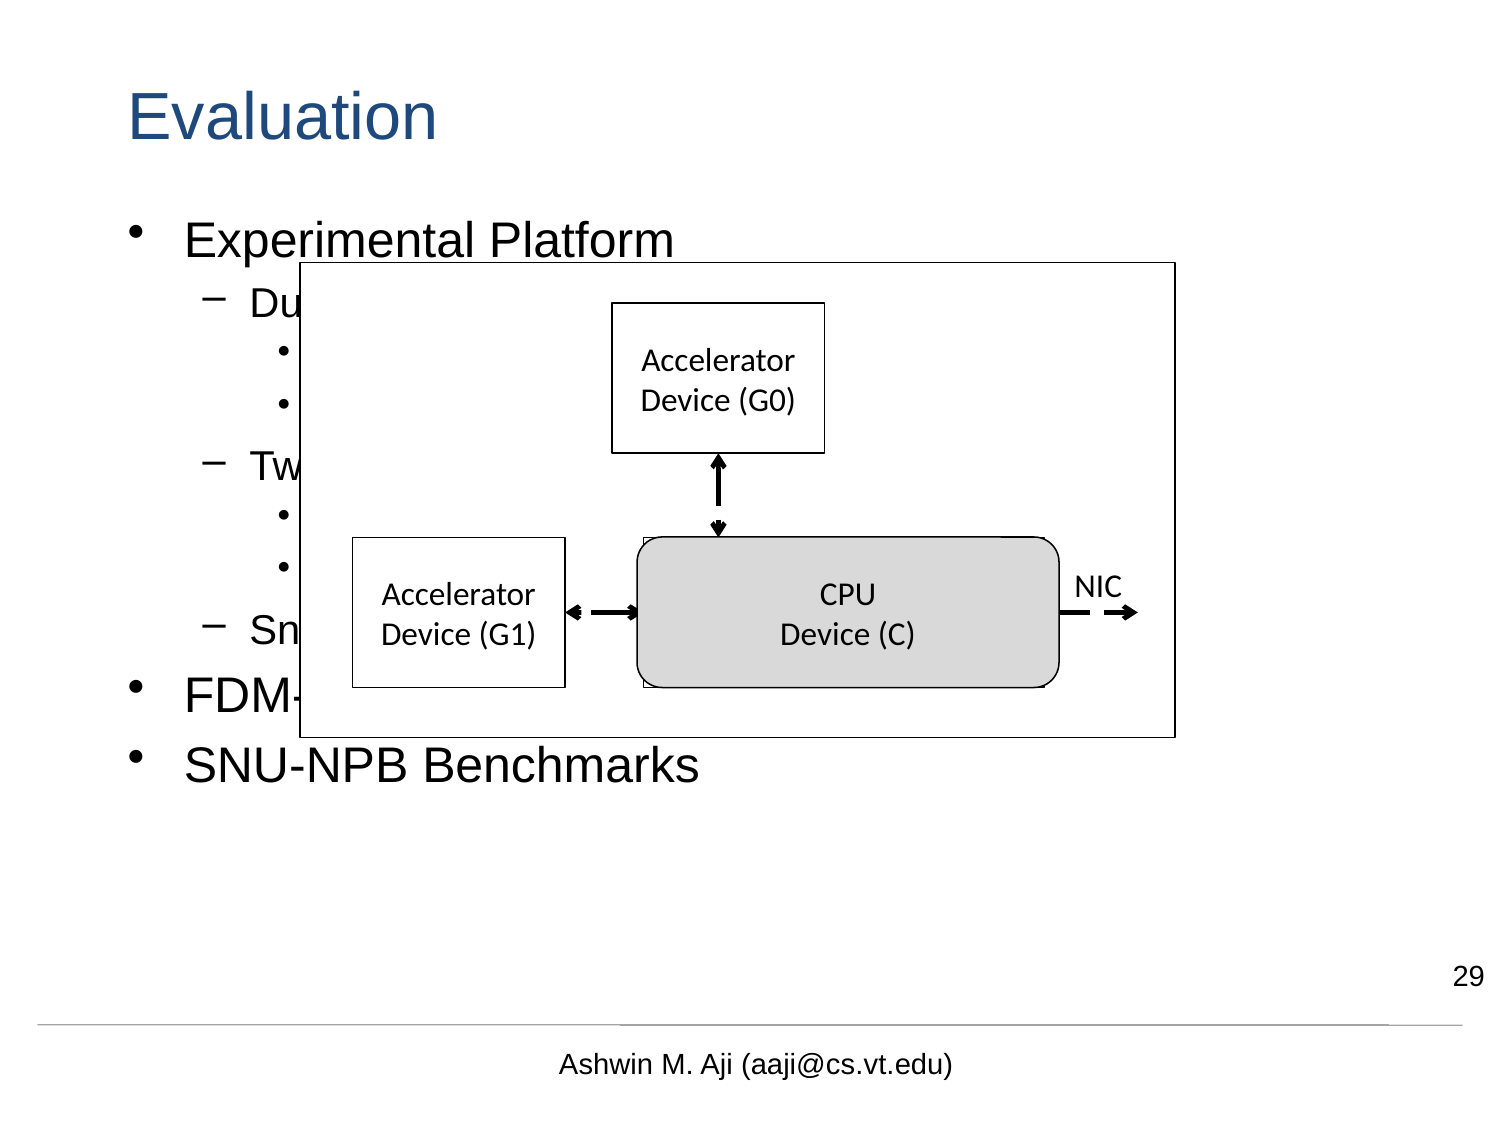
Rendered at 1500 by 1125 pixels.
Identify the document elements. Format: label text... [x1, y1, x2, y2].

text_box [299, 262, 1176, 738]
title Evaluation [112, 49, 1388, 176]
slide_number 29 [1424, 949, 1500, 1026]
footer Ashwin M. Aji (aaji@cs.vt.edu) [374, 1037, 1138, 1088]
list Experimental Platform Dual-socket Oct-core AMD Opteron 6134 CPU AMD OpenCL v1.2 AMD APP SDK 2.9 Two NVIDIA Tesla C2050 GPUs NVIDIA OpenCL v1.1 CUDA toolkit v5.0 and driver v313 SnuCL aggregates above platforms to 3 devices FDM-Seismology Simulation SNU-NPB Benchmarks [112, 199, 1388, 951]
